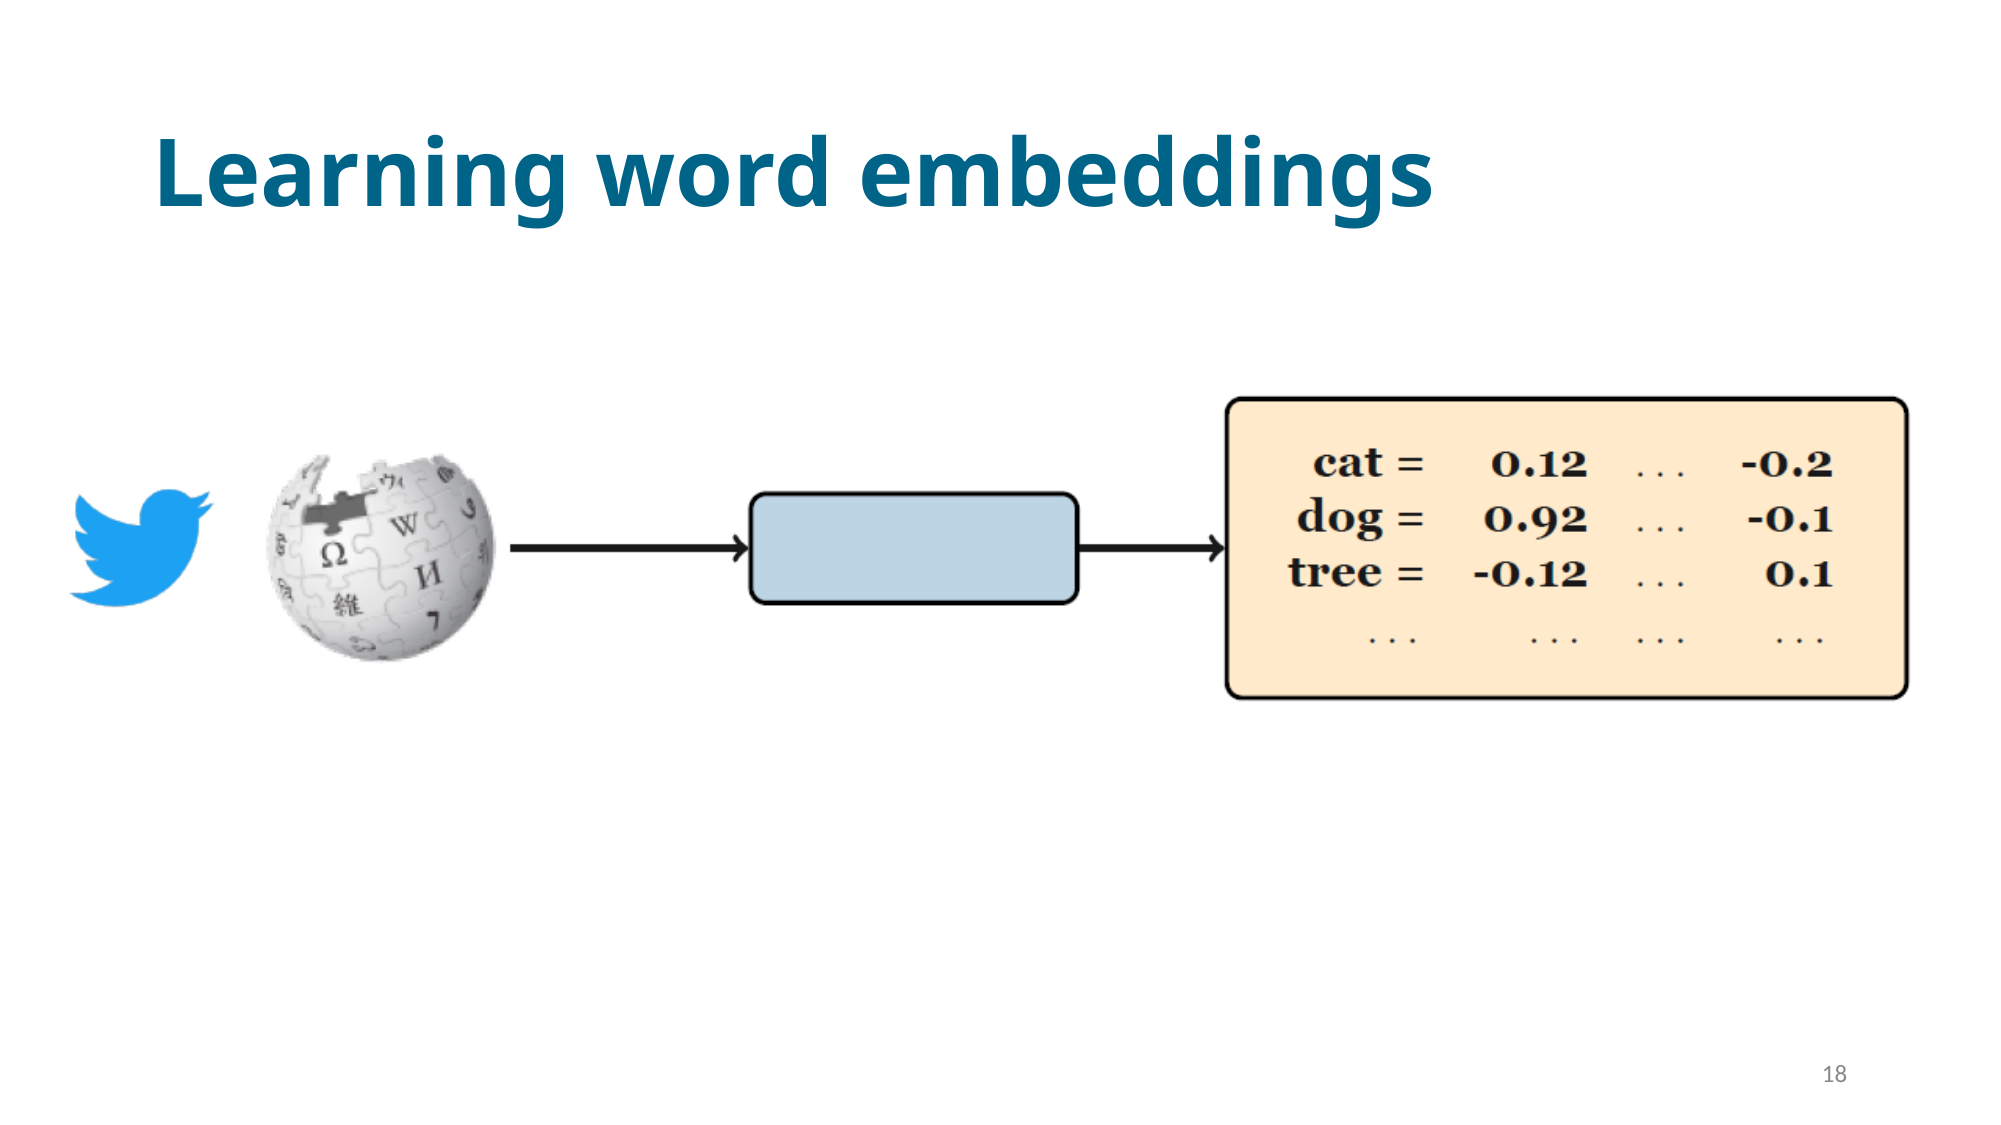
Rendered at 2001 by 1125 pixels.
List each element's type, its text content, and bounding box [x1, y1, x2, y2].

slide_number 18 [1412, 1042, 1863, 1103]
title Learning word embeddings [137, 59, 1863, 278]
picture [35, 375, 1965, 750]
